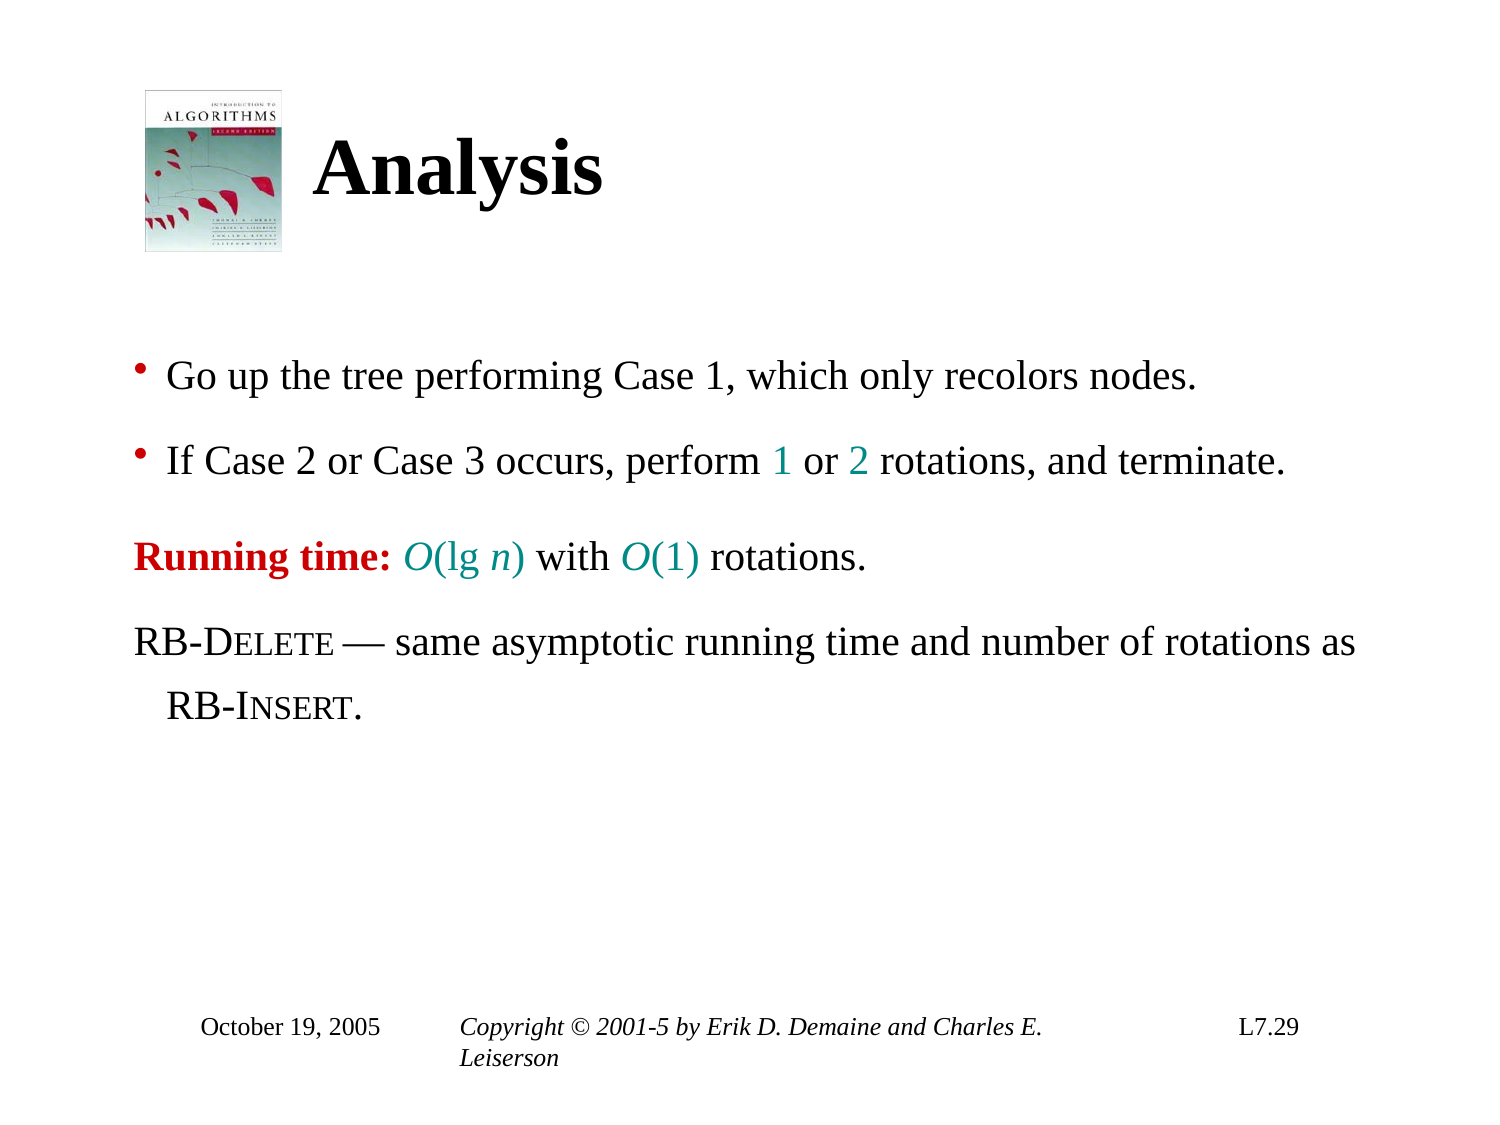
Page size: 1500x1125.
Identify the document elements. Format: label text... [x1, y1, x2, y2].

text_box L7.29 [1236, 1007, 1302, 1041]
text_box Copyright © 2001-5 by Erik D. Demaine and Charles E. Leiserson [457, 1007, 1152, 1072]
text_box October 19, 2005 [198, 1007, 383, 1041]
text_box Go up the tree performing Case 1, which only recolors nodes. If Case 2 or Case 3 occurs, perform 1 or 2 rotations, and terminate. Running time: O(lg n) with O(1) rotations. RB-DELETE — same asymptotic running time and number of rotations as RB-INSERT. [131, 324, 1369, 728]
title Analysis [309, 111, 606, 212]
text_box [145, 90, 282, 252]
